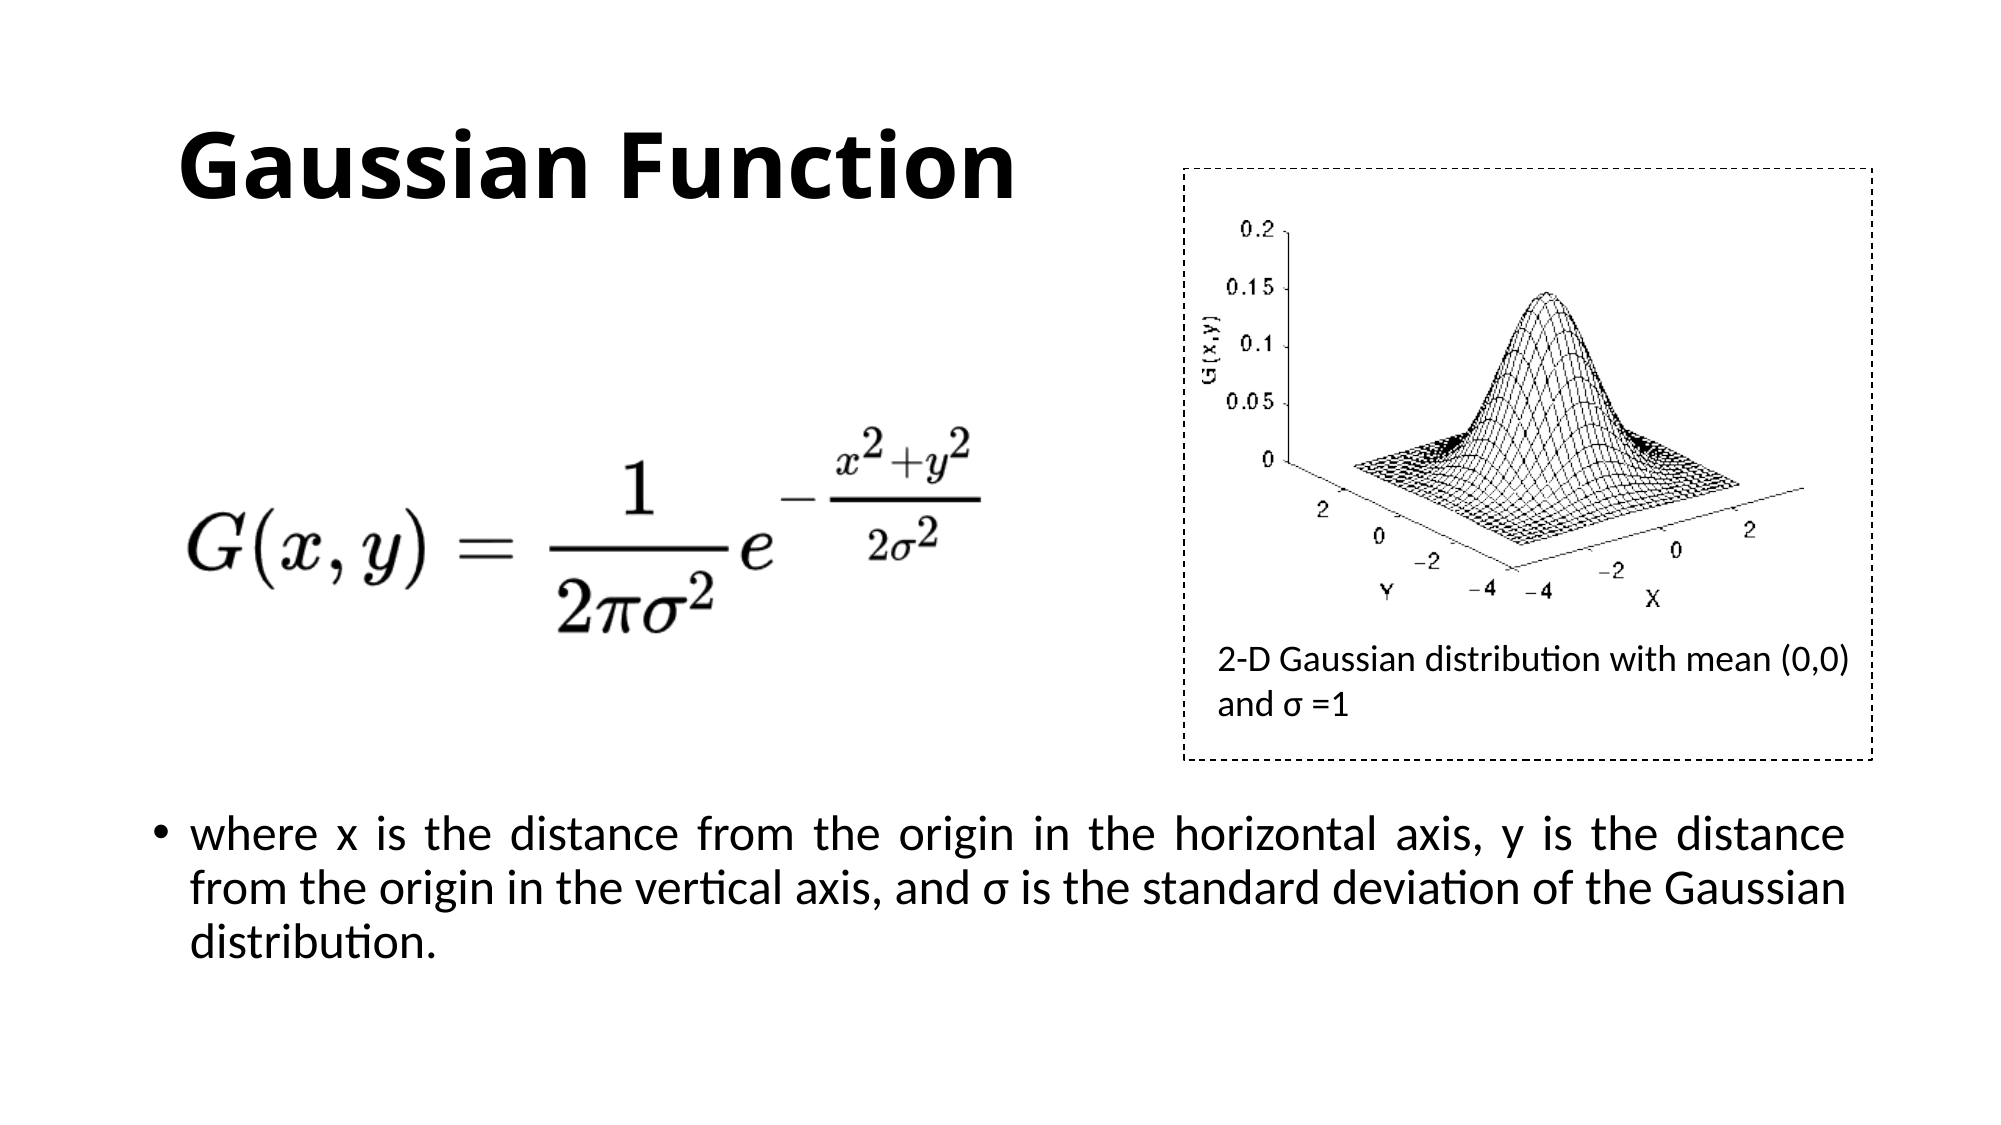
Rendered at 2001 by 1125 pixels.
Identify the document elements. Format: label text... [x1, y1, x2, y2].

picture [1202, 220, 1804, 607]
text_box [1183, 168, 1873, 761]
picture [183, 418, 1000, 645]
list where x is the distance from the origin in the horizontal axis, y is the distance from the origin in the vertical axis, and σ is the standard deviation of the Gaussian distribution. [137, 299, 1863, 1014]
title Gaussian Function [137, 59, 1863, 278]
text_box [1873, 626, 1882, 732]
